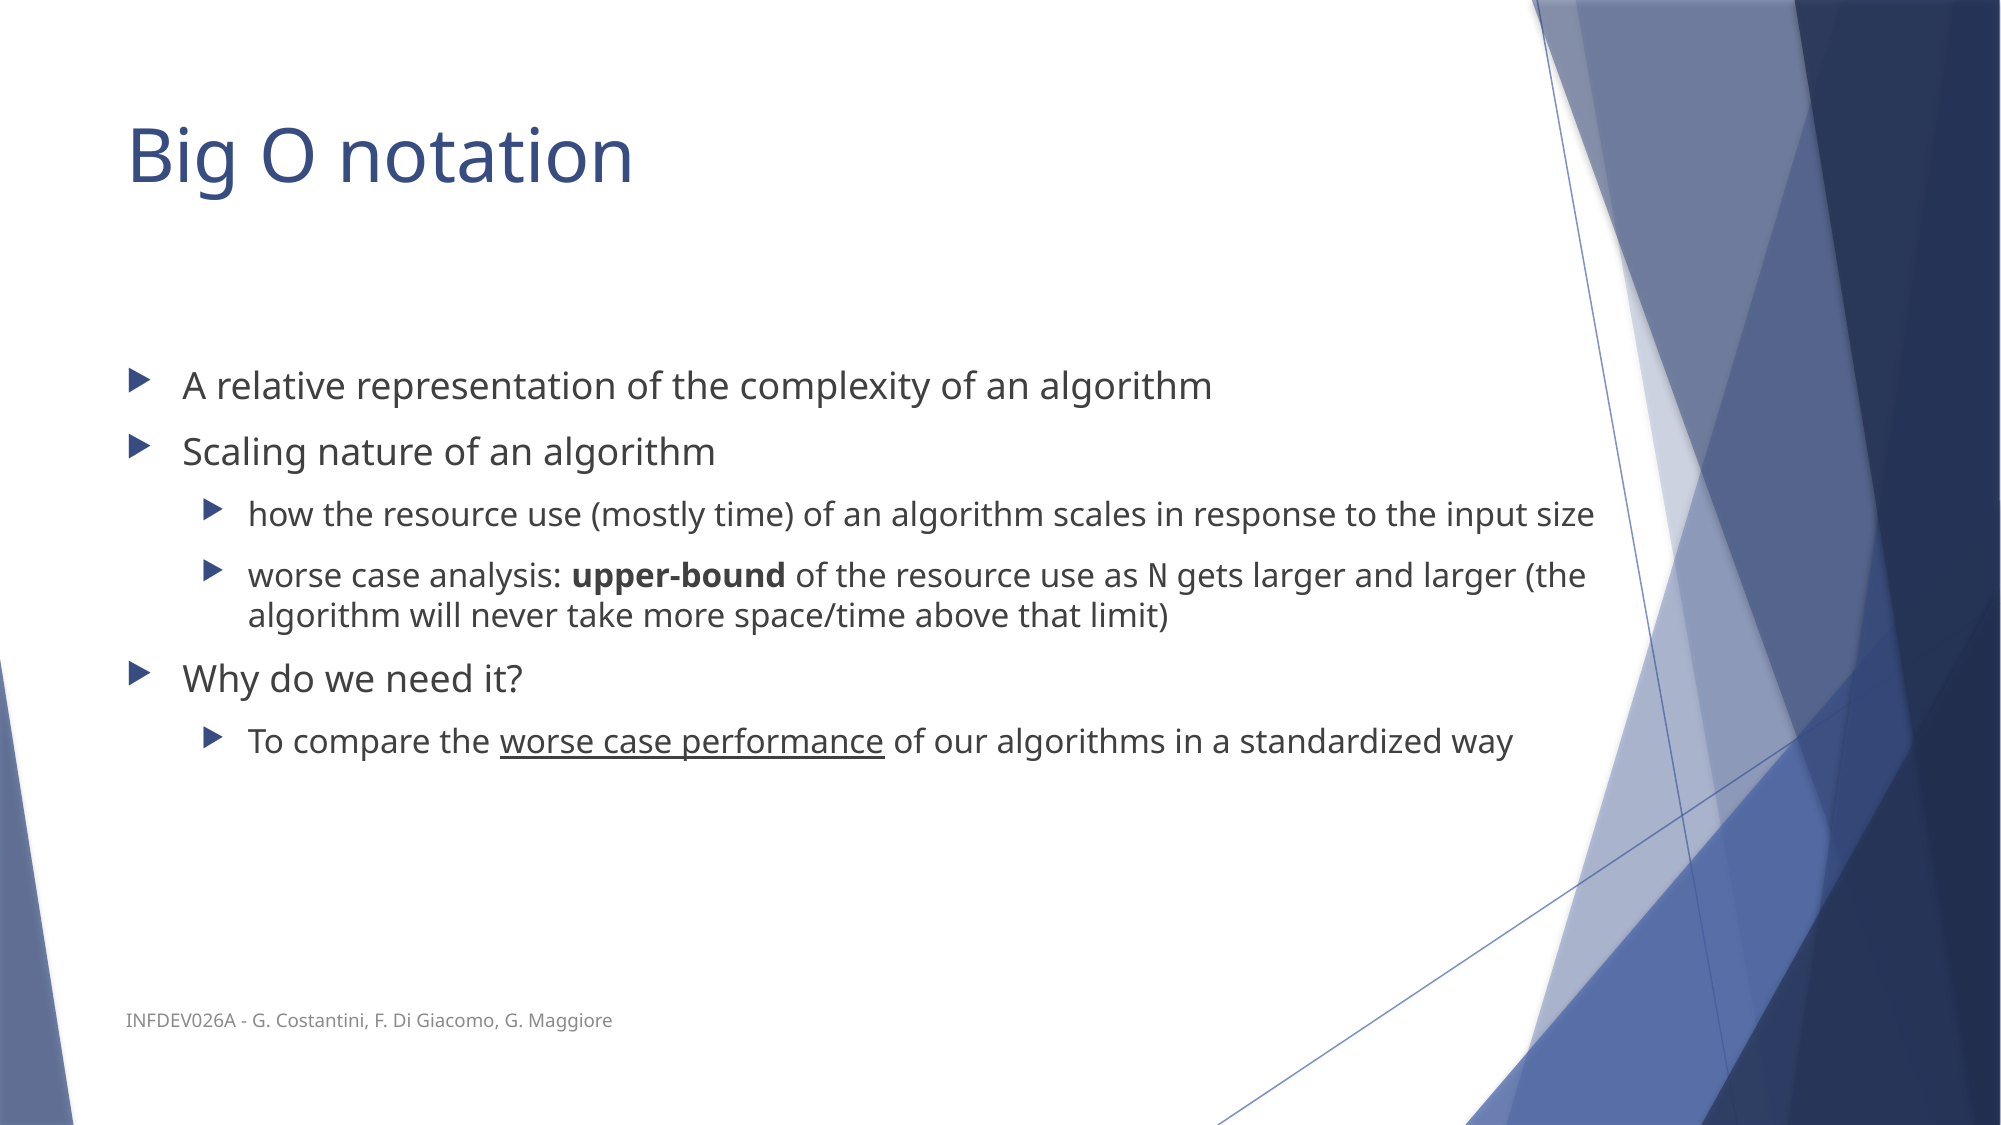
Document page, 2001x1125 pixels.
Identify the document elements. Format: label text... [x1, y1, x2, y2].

footer INFDEV026A - G. Costantini, F. Di Giacomo, G. Maggiore [111, 991, 1145, 1051]
list A relative representation of the complexity of an algorithm Scaling nature of an algorithm how the resource use (mostly time) of an algorithm scales in response to the input size worse case analysis: upper-bound of the resource use as N gets larger and larger (the algorithm will never take more space/time above that limit) Why do we need it? To compare the worse case performance of our algorithms in a standardized way [111, 354, 1635, 992]
title Big O notation [111, 99, 1522, 317]
